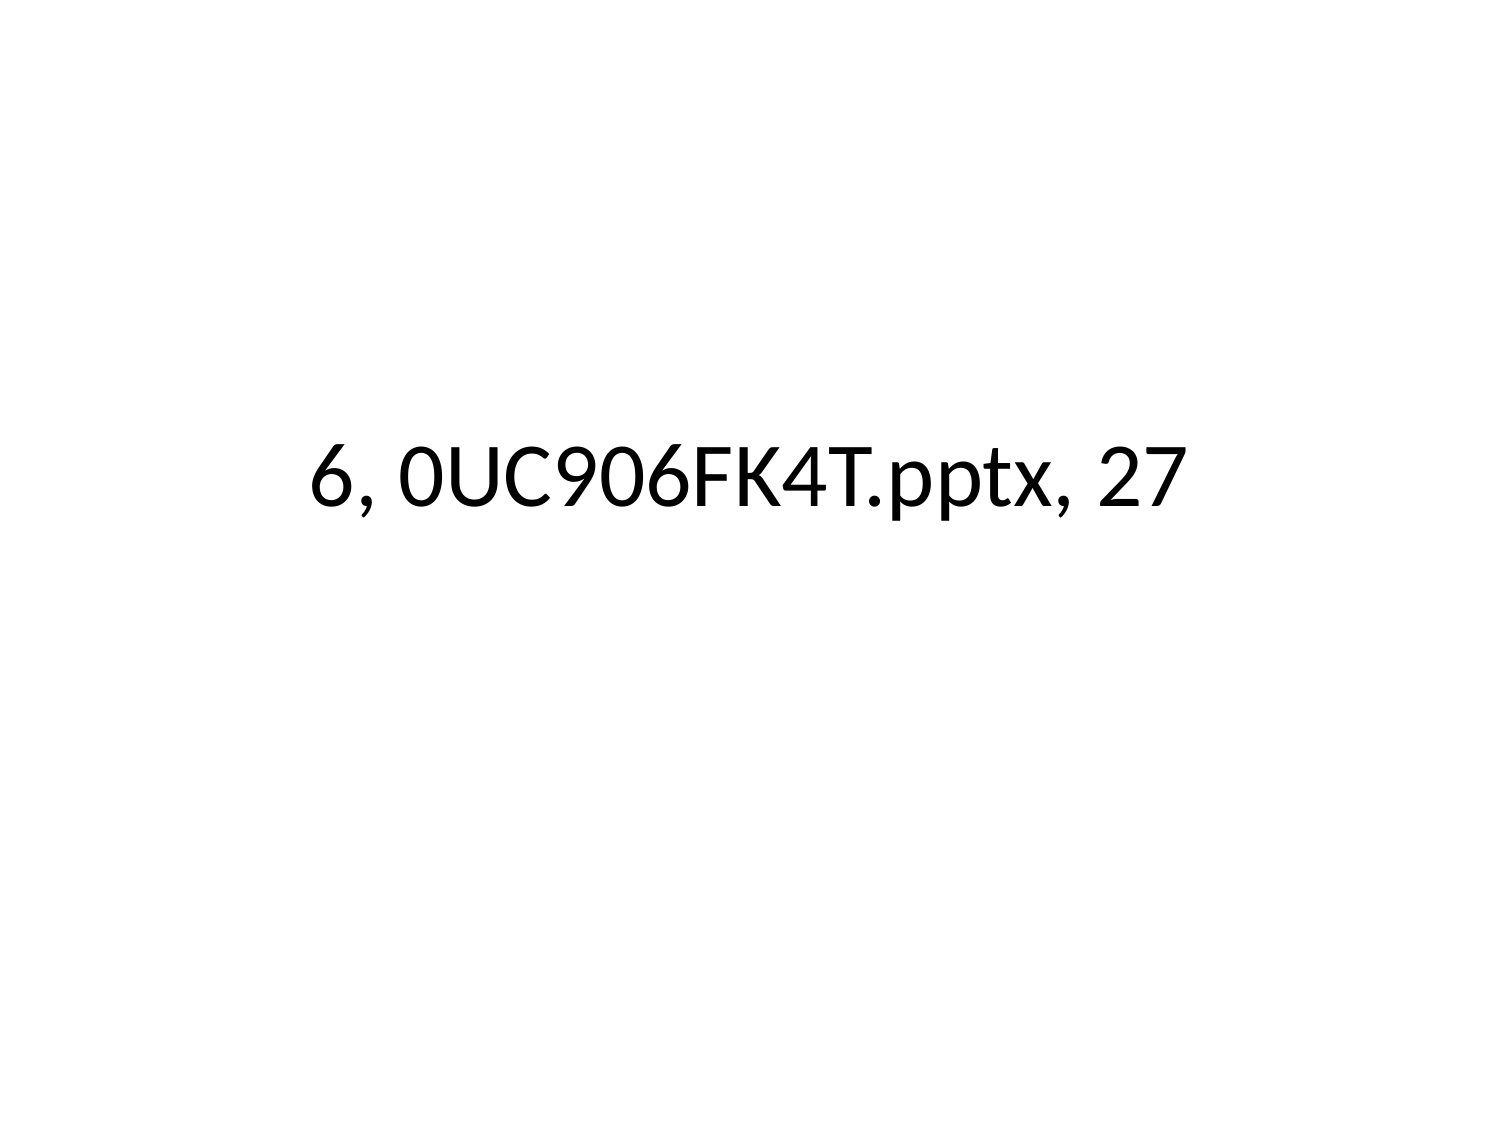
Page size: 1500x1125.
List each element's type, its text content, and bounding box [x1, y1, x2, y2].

title 6, 0UC906FK4T.pptx, 27 [112, 349, 1388, 591]
